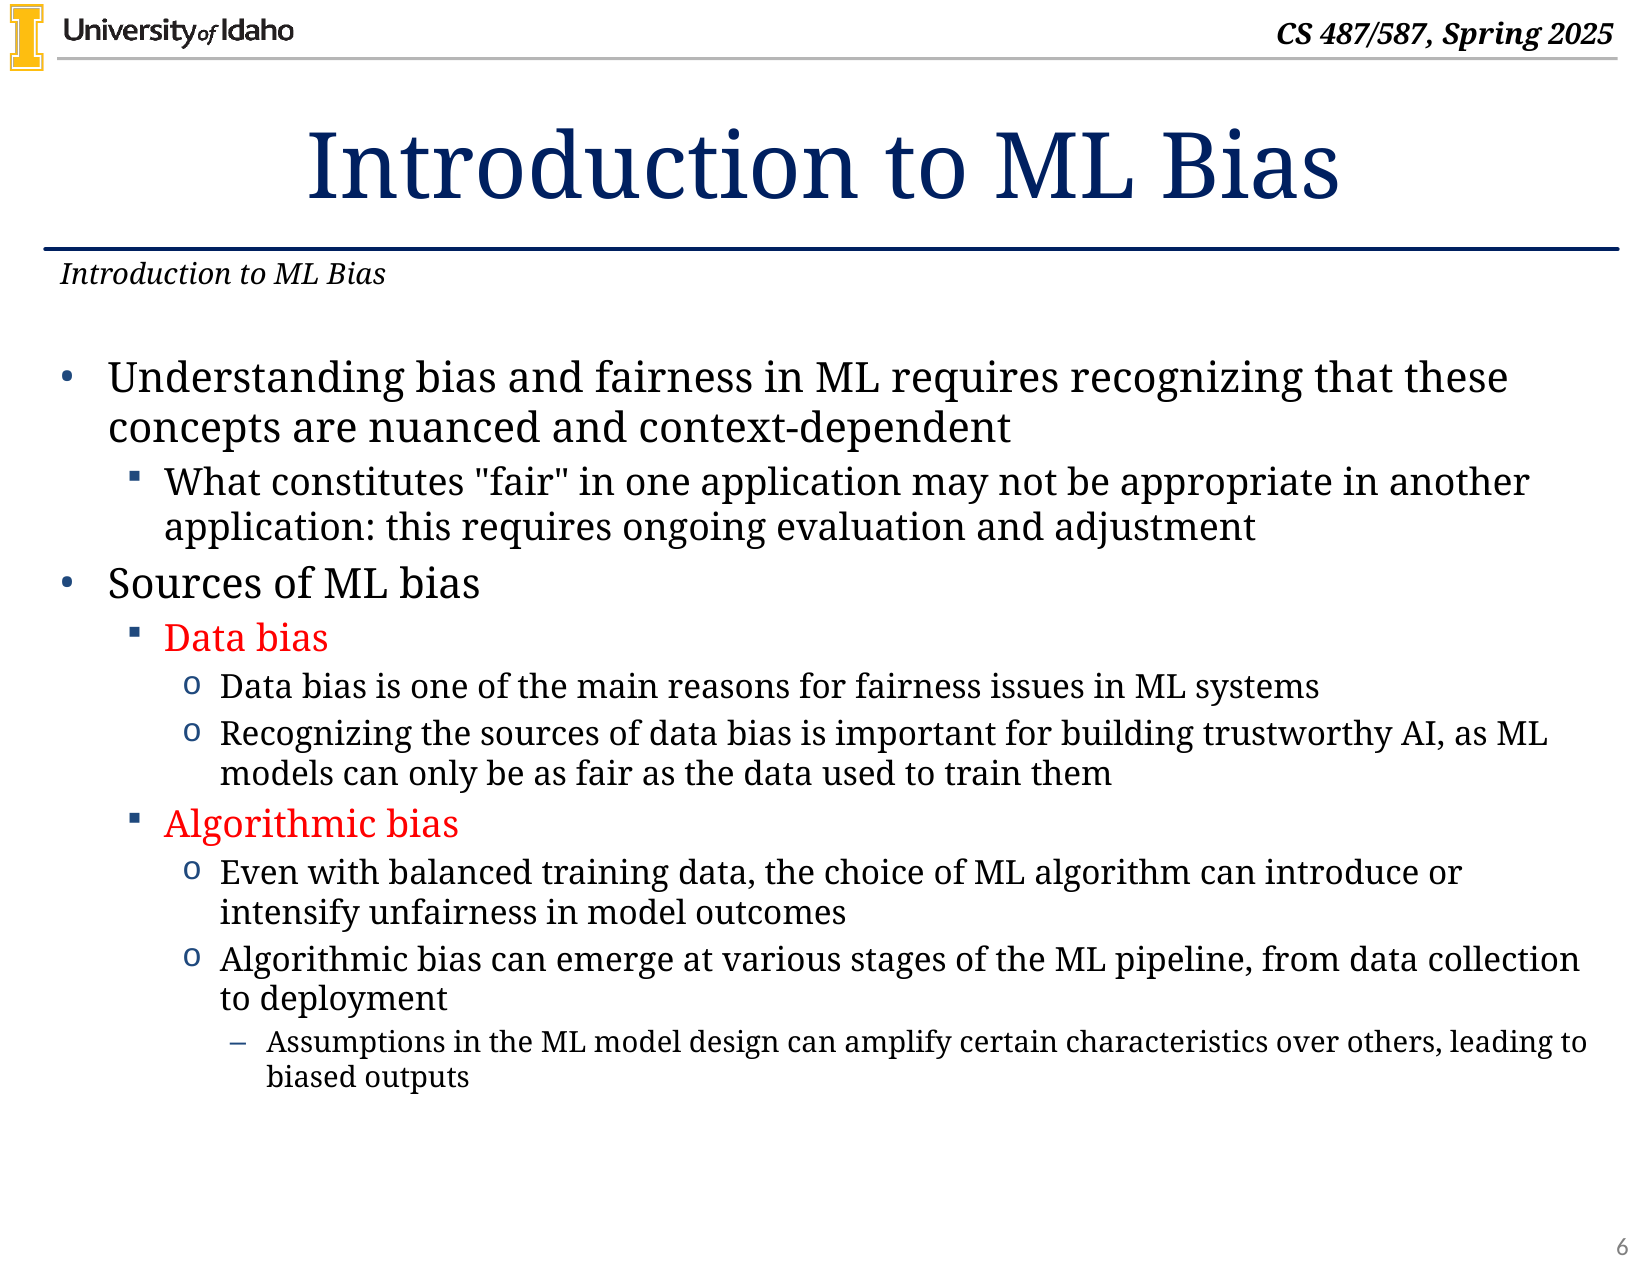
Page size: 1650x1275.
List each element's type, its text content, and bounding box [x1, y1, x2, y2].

title Introduction to ML Bias [0, 75, 1650, 248]
picture [9, 4, 48, 71]
list Introduction to ML Bias [45, 247, 1062, 306]
picture [57, 2, 294, 52]
list Understanding bias and fairness in ML requires recognizing that these concepts are nuanced and context-dependent What constitutes "fair" in one application may not be appropriate in another application: this requires ongoing evaluation and adjustment Sources of ML bias Data bias Data bias is one of the main reasons for fairness issues in ML systems Recognizing the sources of data bias is important for building trustworthy AI, as ML models can only be as fair as the data used to train them Algorithmic bias Even with balanced training data, the choice of ML algorithm can introduce or intensify unfairness in model outcomes Algorithmic bias can emerge at various stages of the ML pipeline, from data collection to deployment Assumptions in the ML model design can amplify certain characteristics over others, leading to biased outputs [45, 342, 1618, 1240]
